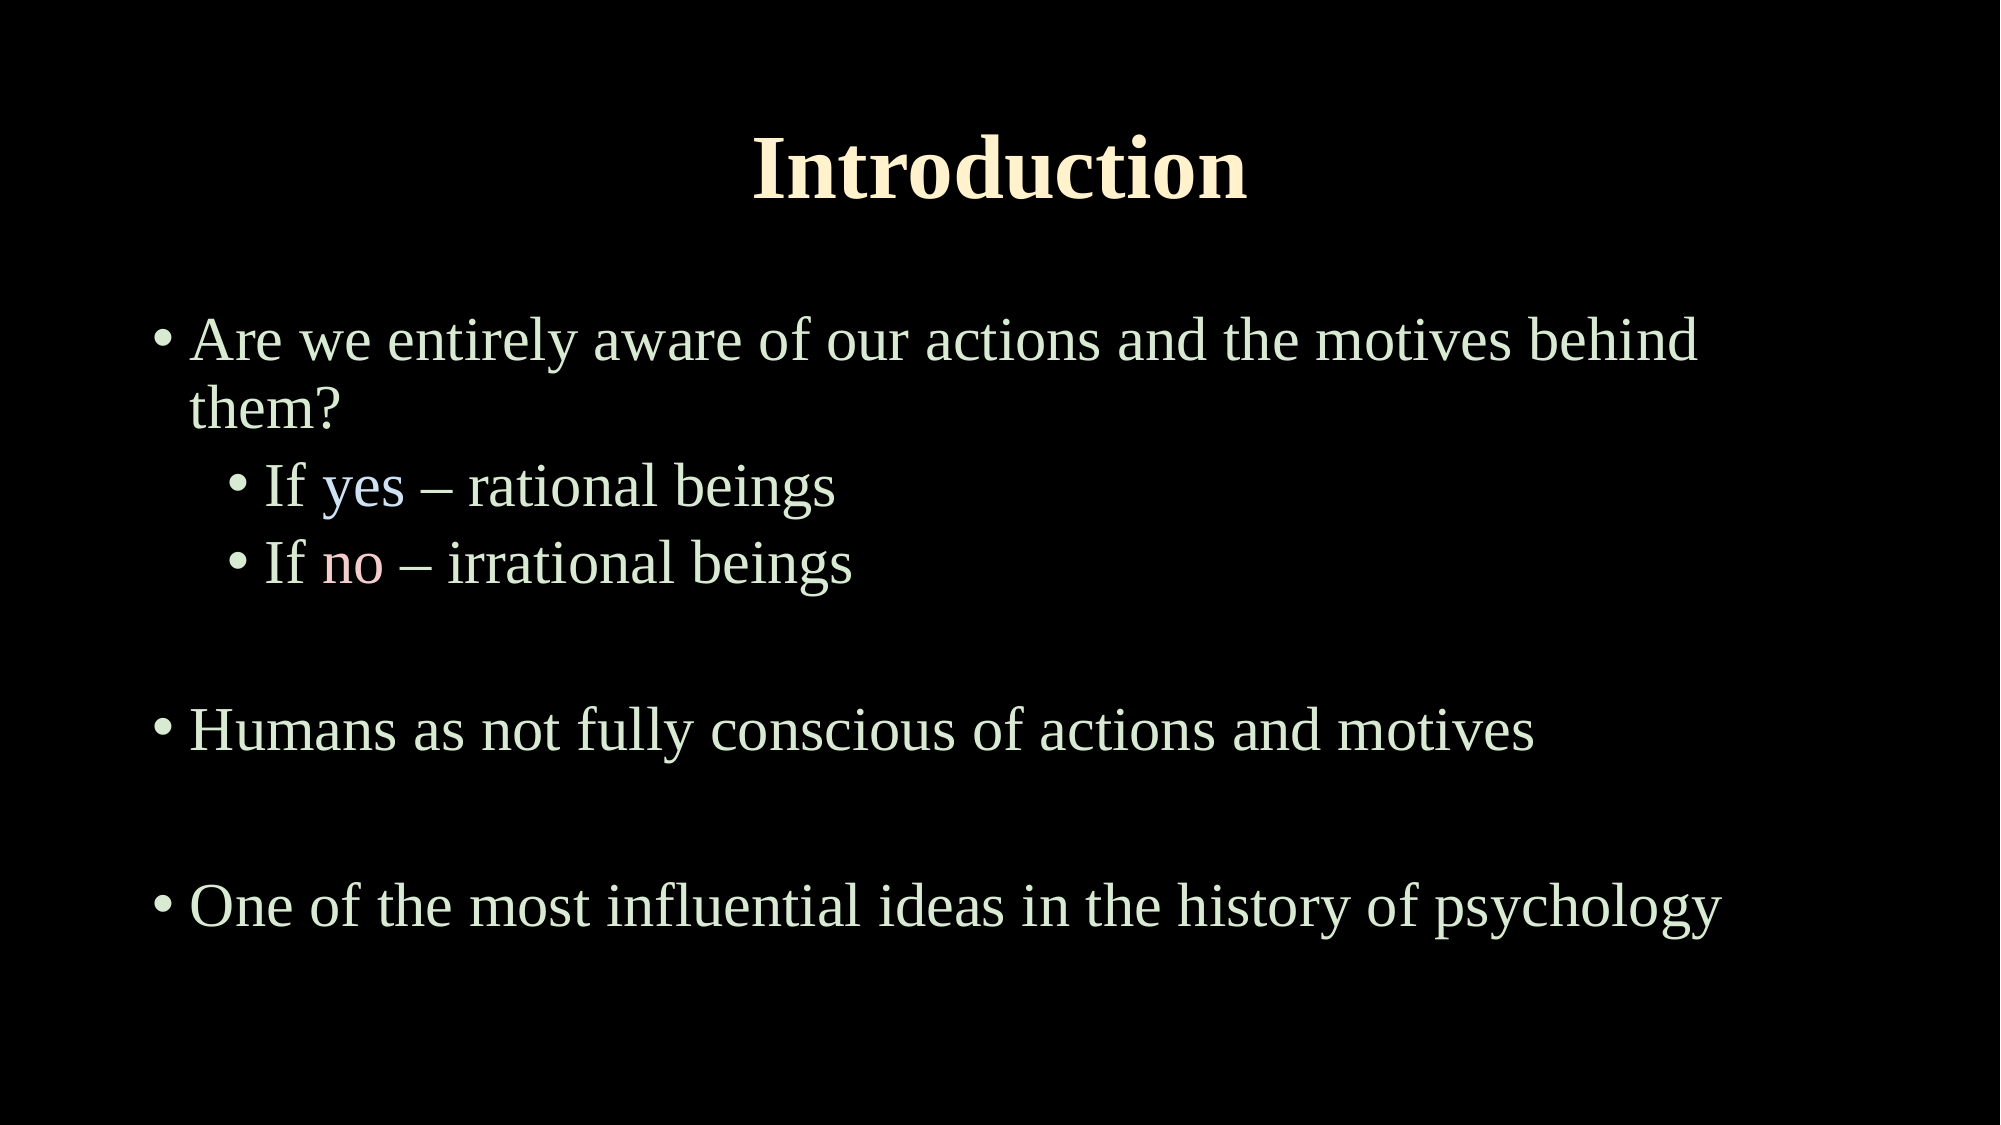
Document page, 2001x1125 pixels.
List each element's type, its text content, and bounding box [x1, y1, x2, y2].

list Are we entirely aware of our actions and the motives behind them? If yes – rational beings If no – irrational beings Humans as not fully conscious of actions and motives One of the most influential ideas in the history of psychology [137, 299, 1863, 1014]
title Introduction [137, 59, 1863, 278]
